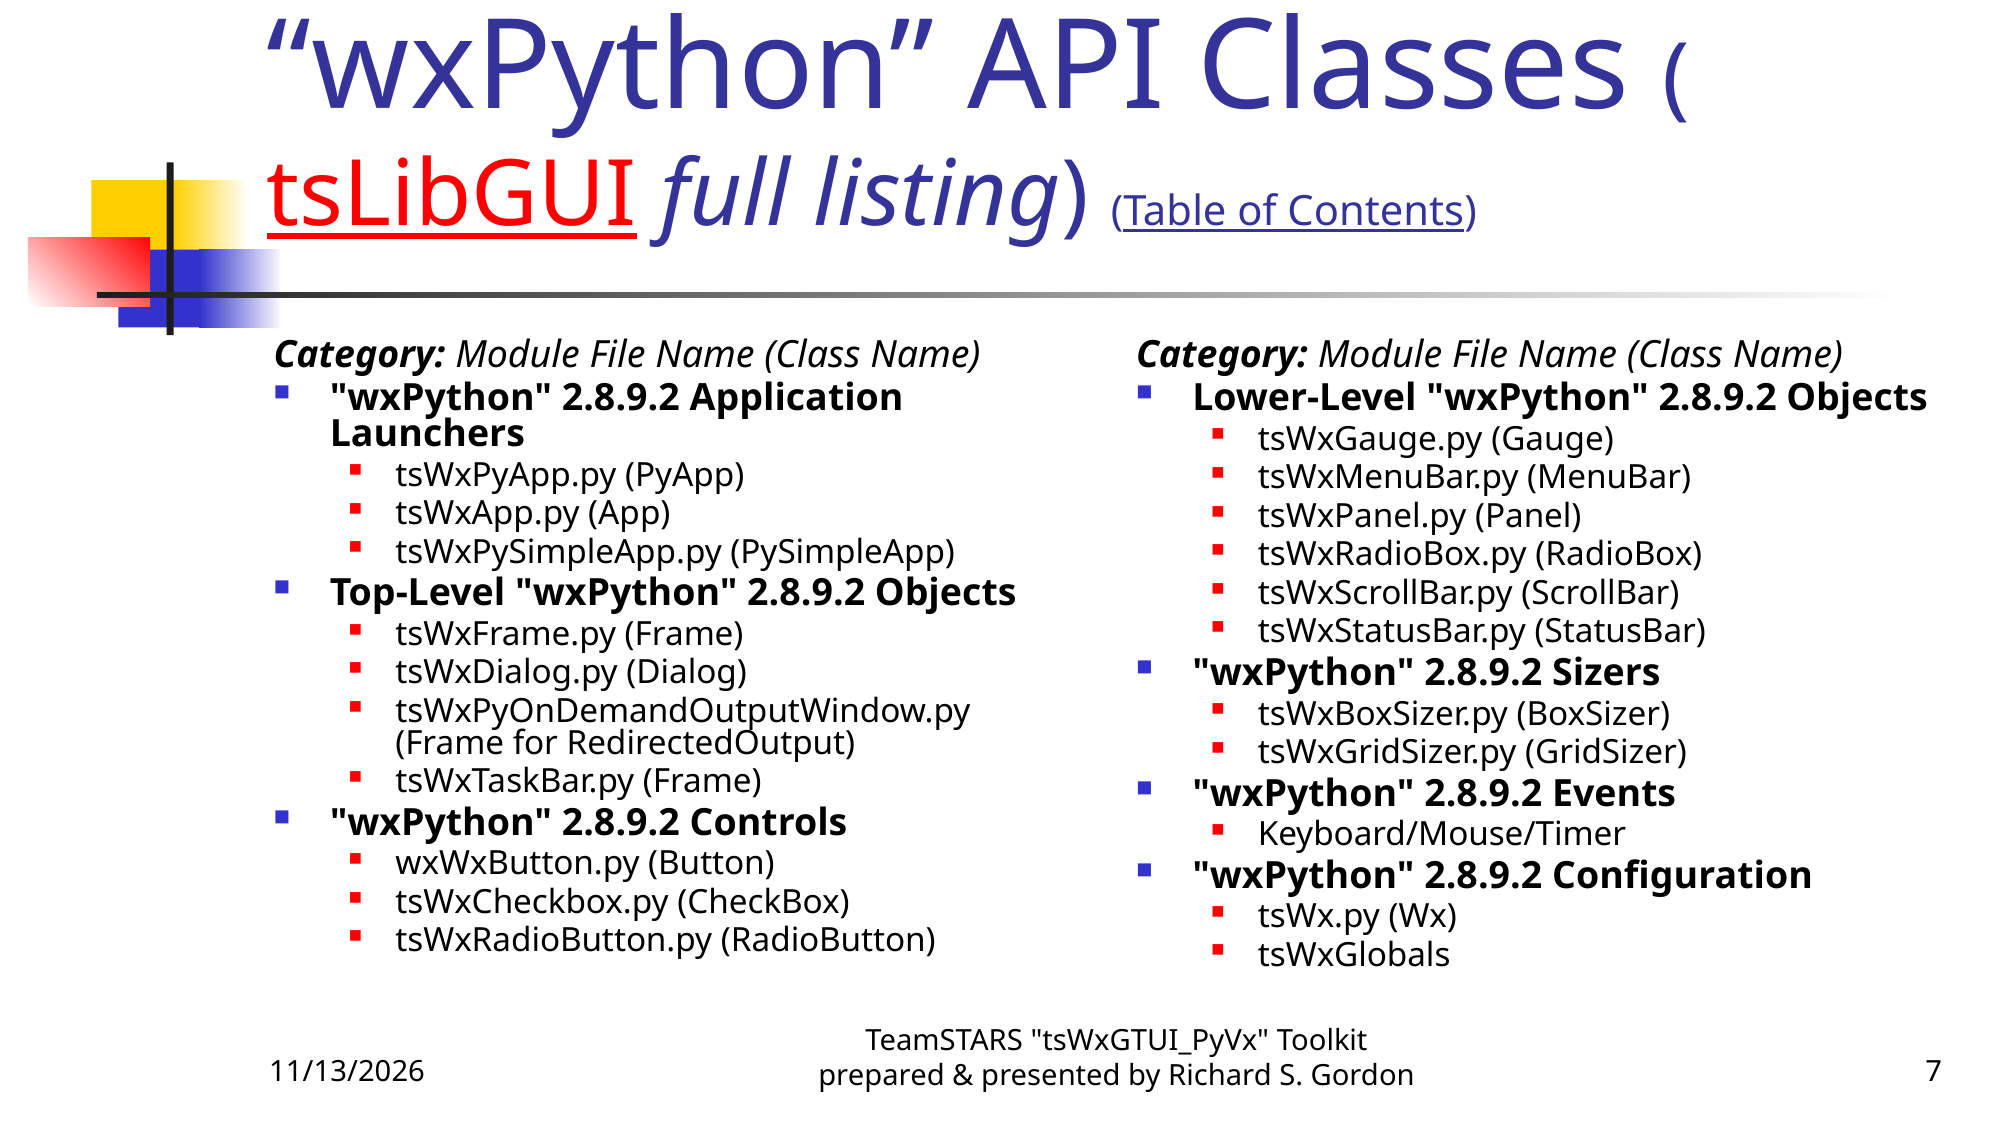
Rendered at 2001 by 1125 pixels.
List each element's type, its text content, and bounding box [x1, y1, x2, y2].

footer TeamSTARS "tsWxGTUI_PyVx" Toolkit prepared & presented by Richard S. Gordon [799, 1023, 1434, 1100]
list Category: Module File Name (Class Name) Lower-Level "wxPython" 2.8.9.2 Objects tsWxGauge.py (Gauge) tsWxMenuBar.py (MenuBar) tsWxPanel.py (Panel) tsWxRadioBox.py (RadioBox) tsWxScrollBar.py (ScrollBar) tsWxStatusBar.py (StatusBar) "wxPython" 2.8.9.2 Sizers tsWxBoxSizer.py (BoxSizer) tsWxGridSizer.py (GridSizer) "wxPython" 2.8.9.2 Events Keyboard/Mouse/Timer "wxPython" 2.8.9.2 Configuration tsWx.py (Wx) tsWxGlobals [1120, 330, 1959, 1007]
list Category: Module File Name (Class Name) "wxPython" 2.8.9.2 Application Launchers tsWxPyApp.py (PyApp) tsWxApp.py (App) tsWxPySimpleApp.py (PySimpleApp) Top-Level "wxPython" 2.8.9.2 Objects tsWxFrame.py (Frame) tsWxDialog.py (Dialog) tsWxPyOnDemandOutputWindow.py (Frame for RedirectedOutput) tsWxTaskBar.py (Frame) "wxPython" 2.8.9.2 Controls wxWxButton.py (Button) tsWxCheckbox.py (CheckBox) tsWxRadioButton.py (RadioButton) [258, 330, 1097, 1007]
slide_number 7 [1540, 1023, 1958, 1100]
title “wxPython” API Classes (tsLibGUI full listing) (Table of Contents) [251, 26, 1957, 267]
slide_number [253, 1023, 672, 1100]
